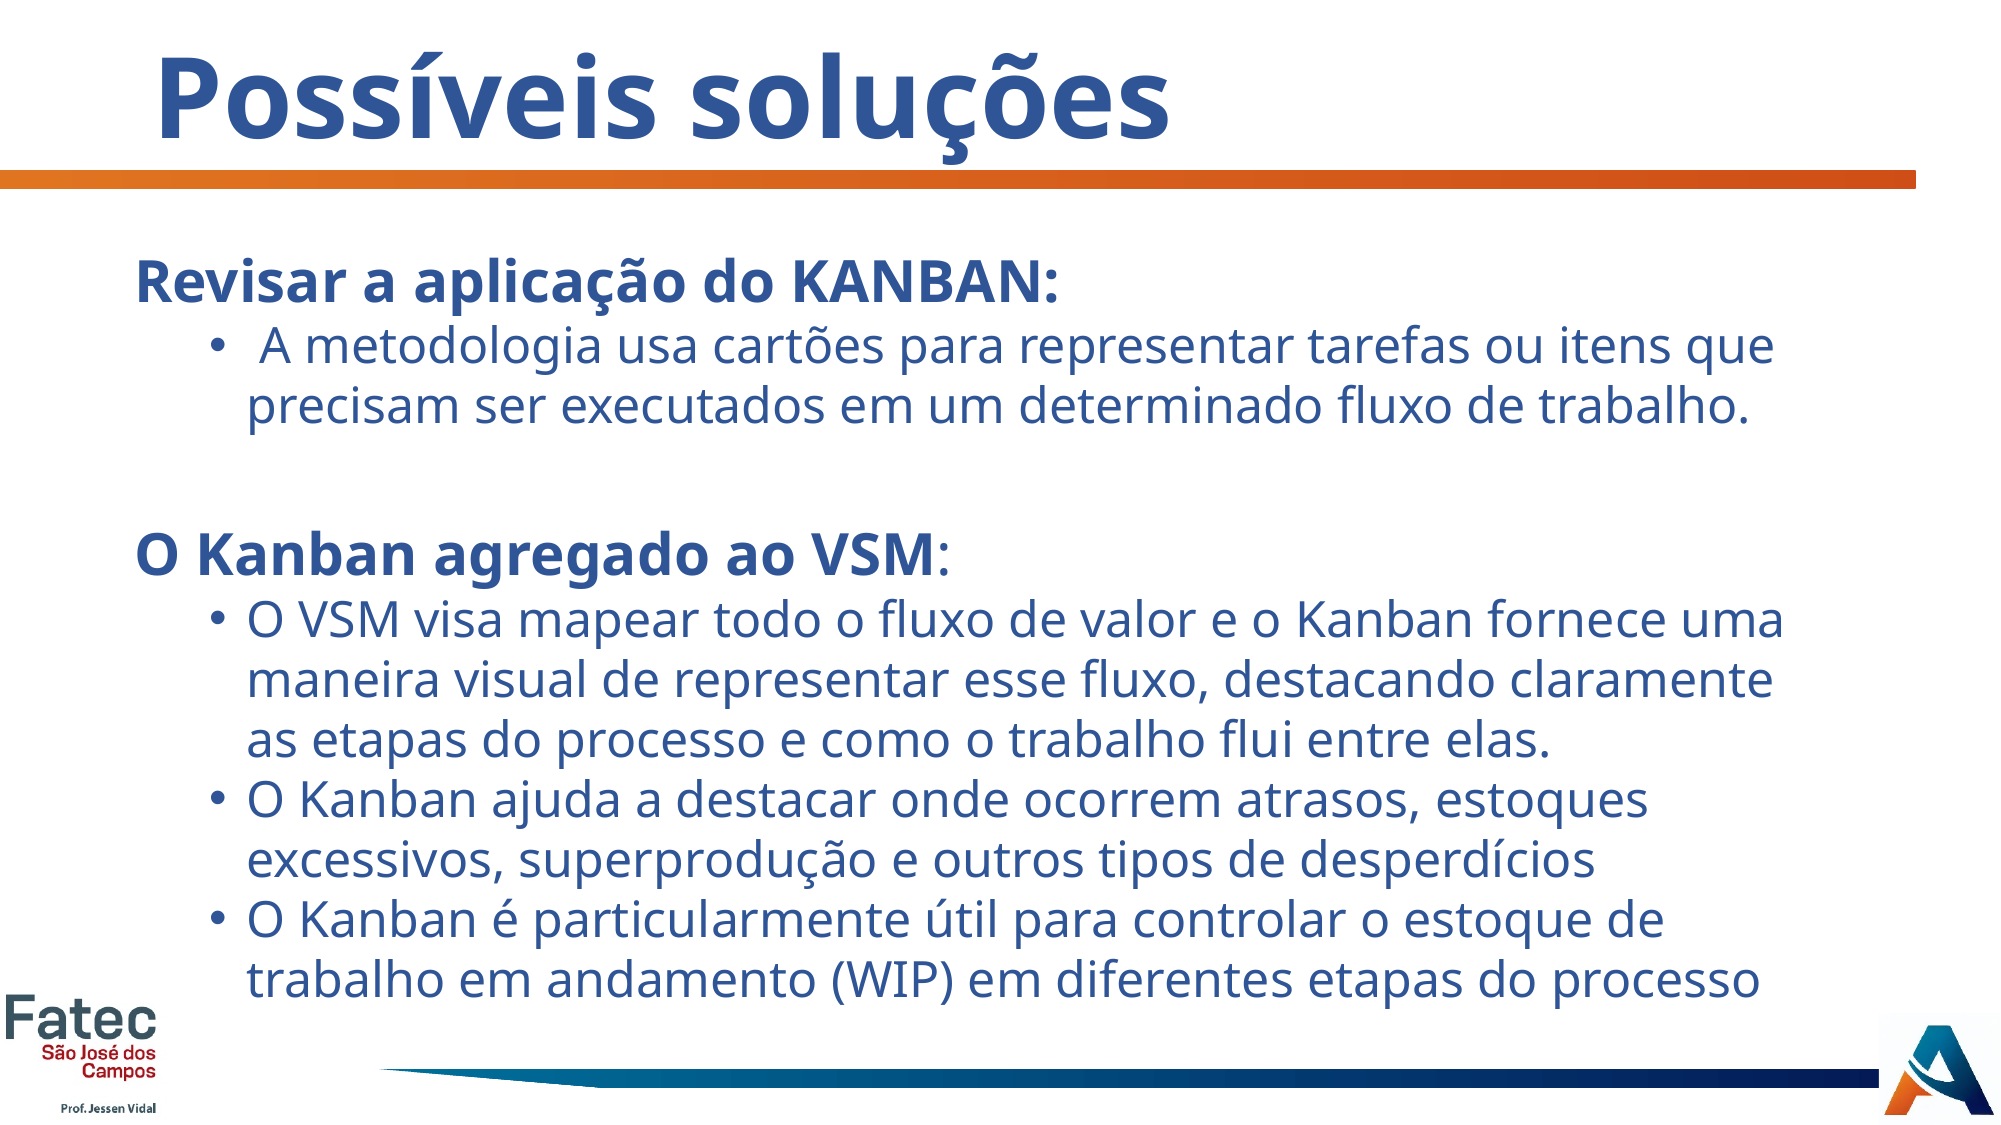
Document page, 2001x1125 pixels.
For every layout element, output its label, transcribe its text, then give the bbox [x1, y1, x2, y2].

picture [4, 979, 169, 1124]
text_box [378, 1068, 1878, 1089]
text_box [0, 169, 1917, 190]
picture [1878, 1013, 2000, 1125]
title Possíveis soluções [137, 0, 1527, 169]
list Revisar a aplicação do KANBAN: A metodologia usa cartões para representar tarefas ou itens que precisam ser executados em um determinado fluxo de trabalho. O Kanban agregado ao VSM: O VSM visa mapear todo o fluxo de valor e o Kanban fornece uma maneira visual de representar esse fluxo, destacando claramente as etapas do processo e como o trabalho flui entre elas. O Kanban ajuda a destacar onde ocorrem atrasos, estoques excessivos, superprodução e outros tipos de desperdícios O Kanban é particularmente útil para controlar o estoque de trabalho em andamento (WIP) em diferentes etapas do processo [119, 236, 1841, 948]
